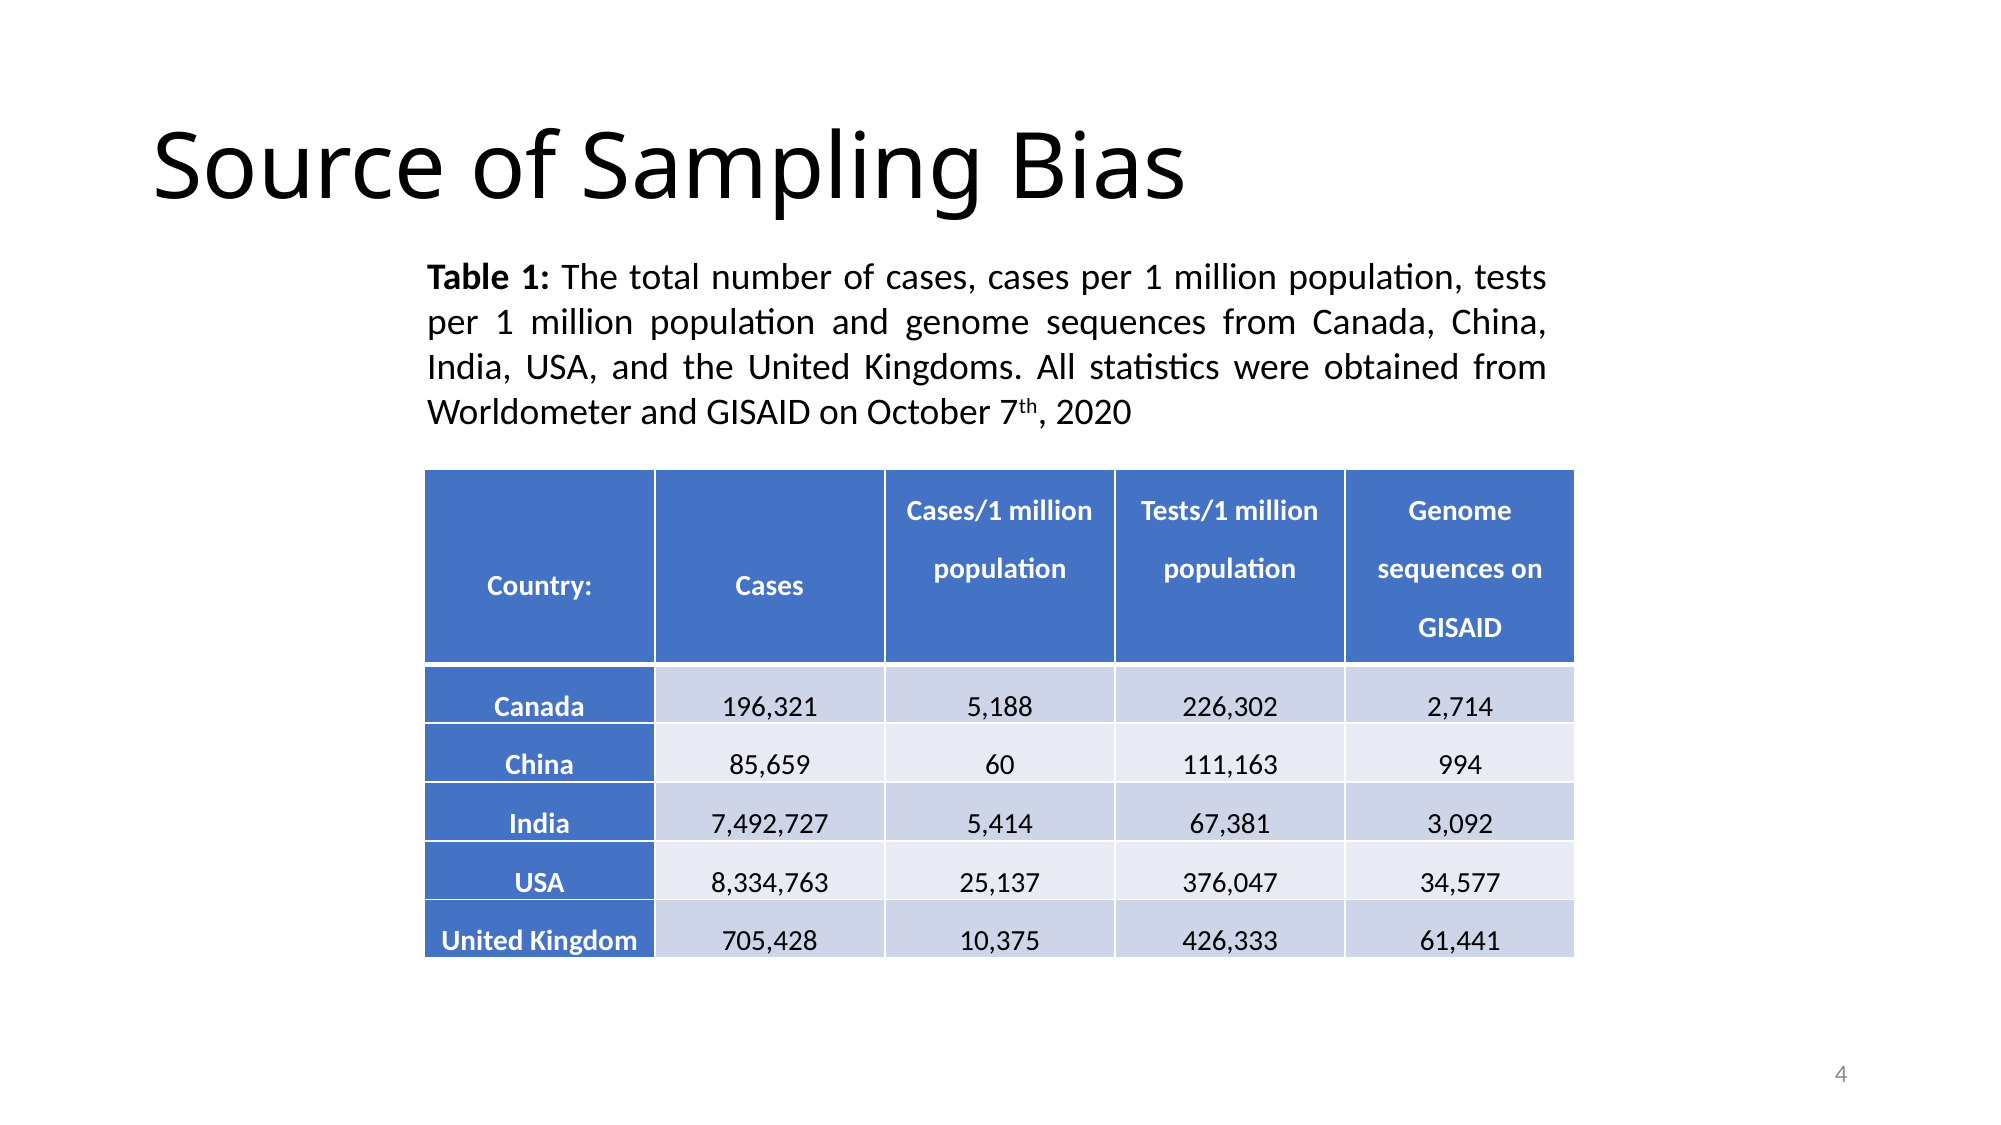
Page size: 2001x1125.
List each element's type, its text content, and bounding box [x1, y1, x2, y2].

table_cell 60 [886, 724, 1114, 781]
table_cell 67,381 [1116, 783, 1344, 840]
table_header Country: [425, 470, 654, 662]
text_box Table 1: The total number of cases, cases per 1 million population, tests per 1 million population and genome sequences from Canada, China, India, USA, and the United Kingdoms. All statistics were obtained from Worldometer and GISAID on October 7th, 2020 [412, 244, 1563, 440]
table_header Cases [656, 470, 884, 662]
table_header Tests/1 million population [1116, 470, 1344, 662]
table_cell 196,321 [656, 667, 884, 722]
table_cell 85,659 [656, 724, 884, 781]
table_cell 994 [1346, 724, 1574, 781]
title Source of Sampling Bias [137, 59, 1863, 278]
table_cell 705,428 [656, 900, 884, 957]
table_cell India [425, 783, 654, 840]
table_cell 426,333 [1116, 900, 1344, 957]
table_cell 226,302 [1116, 667, 1344, 722]
table_header Cases/1 million population [886, 470, 1114, 662]
table_cell USA [425, 842, 654, 899]
table_cell 3,092 [1346, 783, 1574, 840]
table_cell 5,414 [886, 783, 1114, 840]
table_cell 2,714 [1346, 667, 1574, 722]
table_cell 34,577 [1346, 842, 1574, 899]
slide_number 4 [1412, 1042, 1863, 1103]
table_cell 376,047 [1116, 842, 1344, 899]
table_cell 111,163 [1116, 724, 1344, 781]
table_cell 7,492,727 [656, 783, 884, 840]
table_cell 25,137 [886, 842, 1114, 899]
table_cell China [425, 724, 654, 781]
table_header Genome sequences on GISAID [1346, 470, 1574, 662]
table_cell Canada [425, 667, 654, 722]
table_cell 5,188 [886, 667, 1114, 722]
table_cell 8,334,763 [656, 842, 884, 899]
table_cell 61,441 [1346, 900, 1574, 957]
table_cell 10,375 [886, 900, 1114, 957]
table_cell United Kingdom [425, 900, 654, 957]
